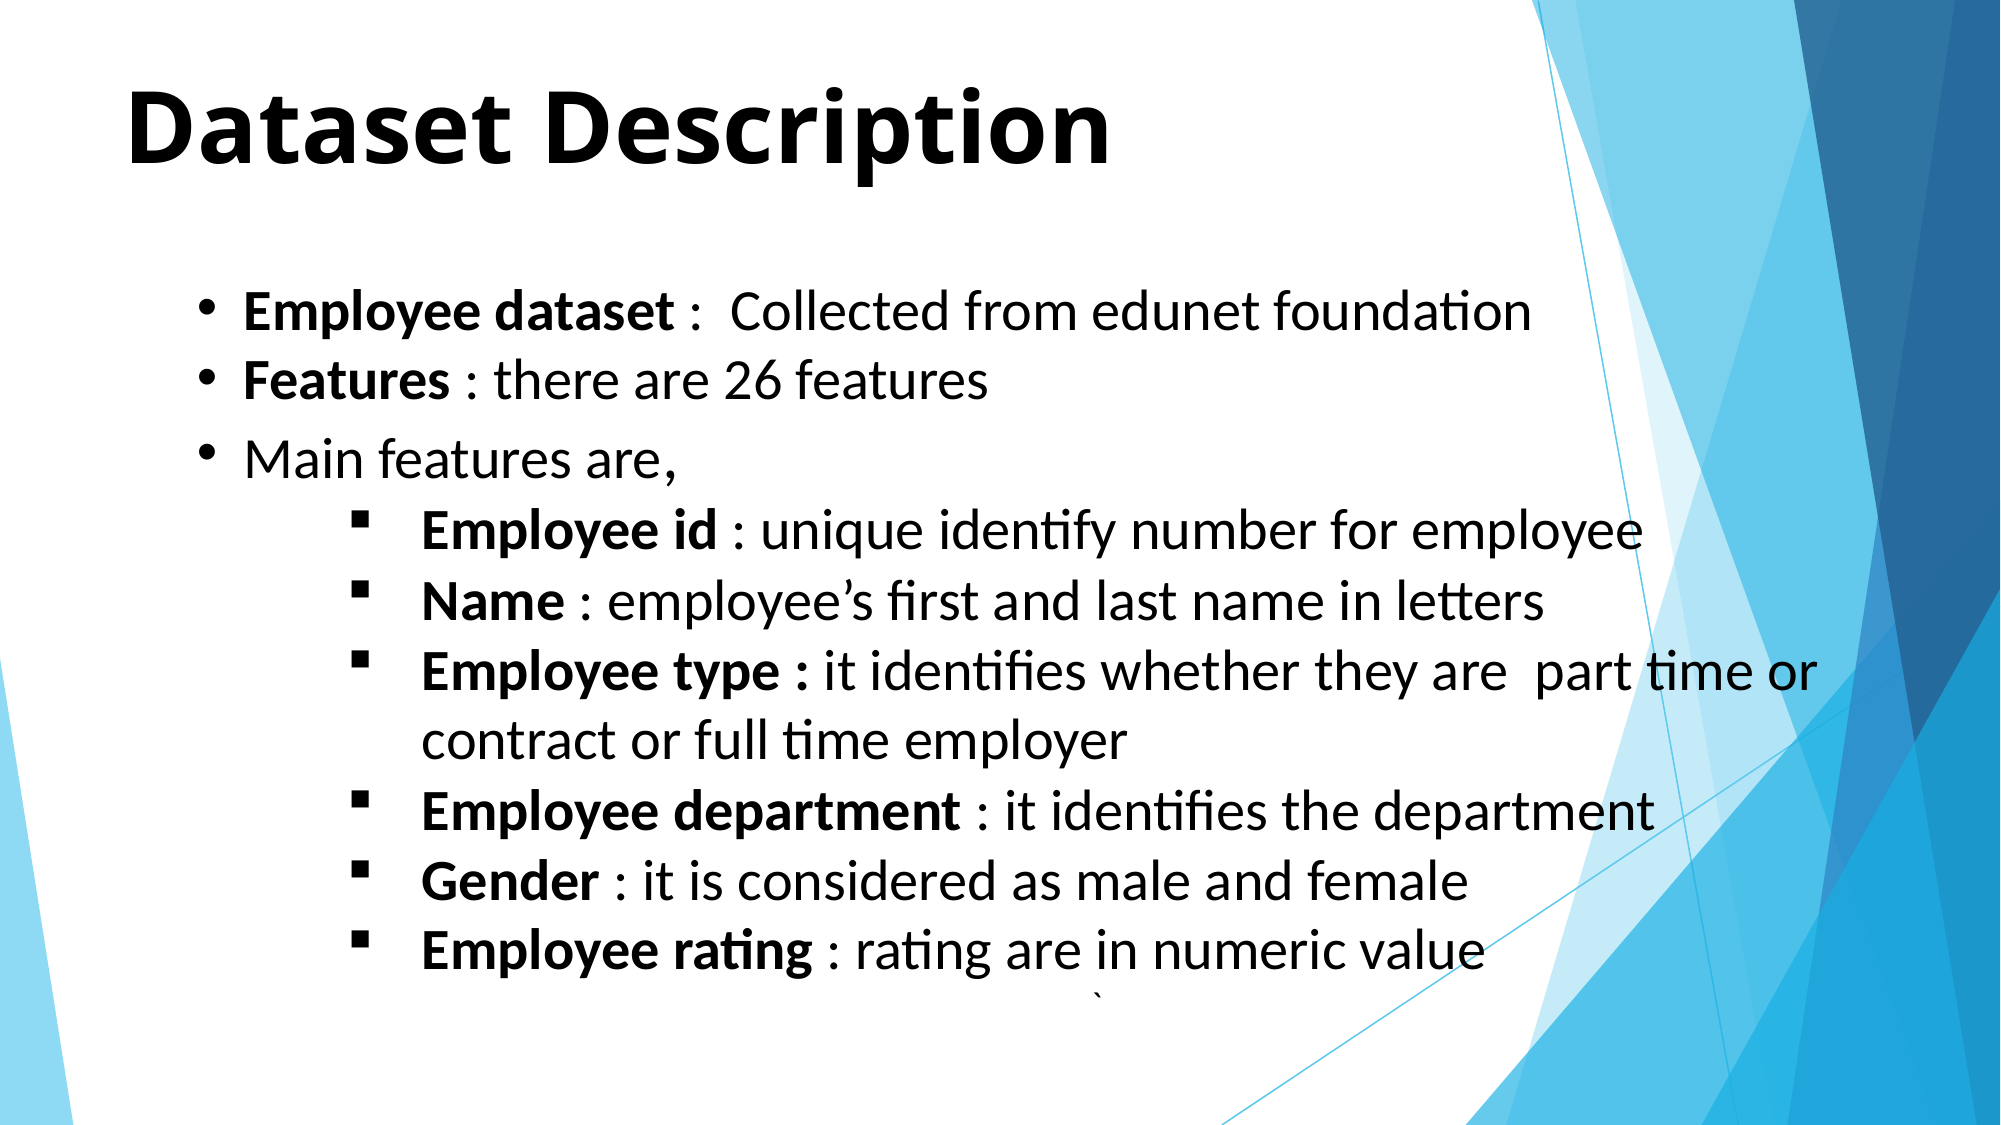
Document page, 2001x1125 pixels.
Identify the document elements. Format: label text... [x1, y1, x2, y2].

list Employee dataset : Collected from edunet foundation Features : there are 26 features Main features are, Employee id : unique identify number for employee Name : employee’s first and last name in letters Employee type : it identifies whether they are part time or contract or full time employer Employee department : it identifies the department Gender : it is considered as male and female Employee rating : rating are in numeric value ` [196, 271, 1997, 953]
title Dataset Description [123, 63, 1877, 162]
